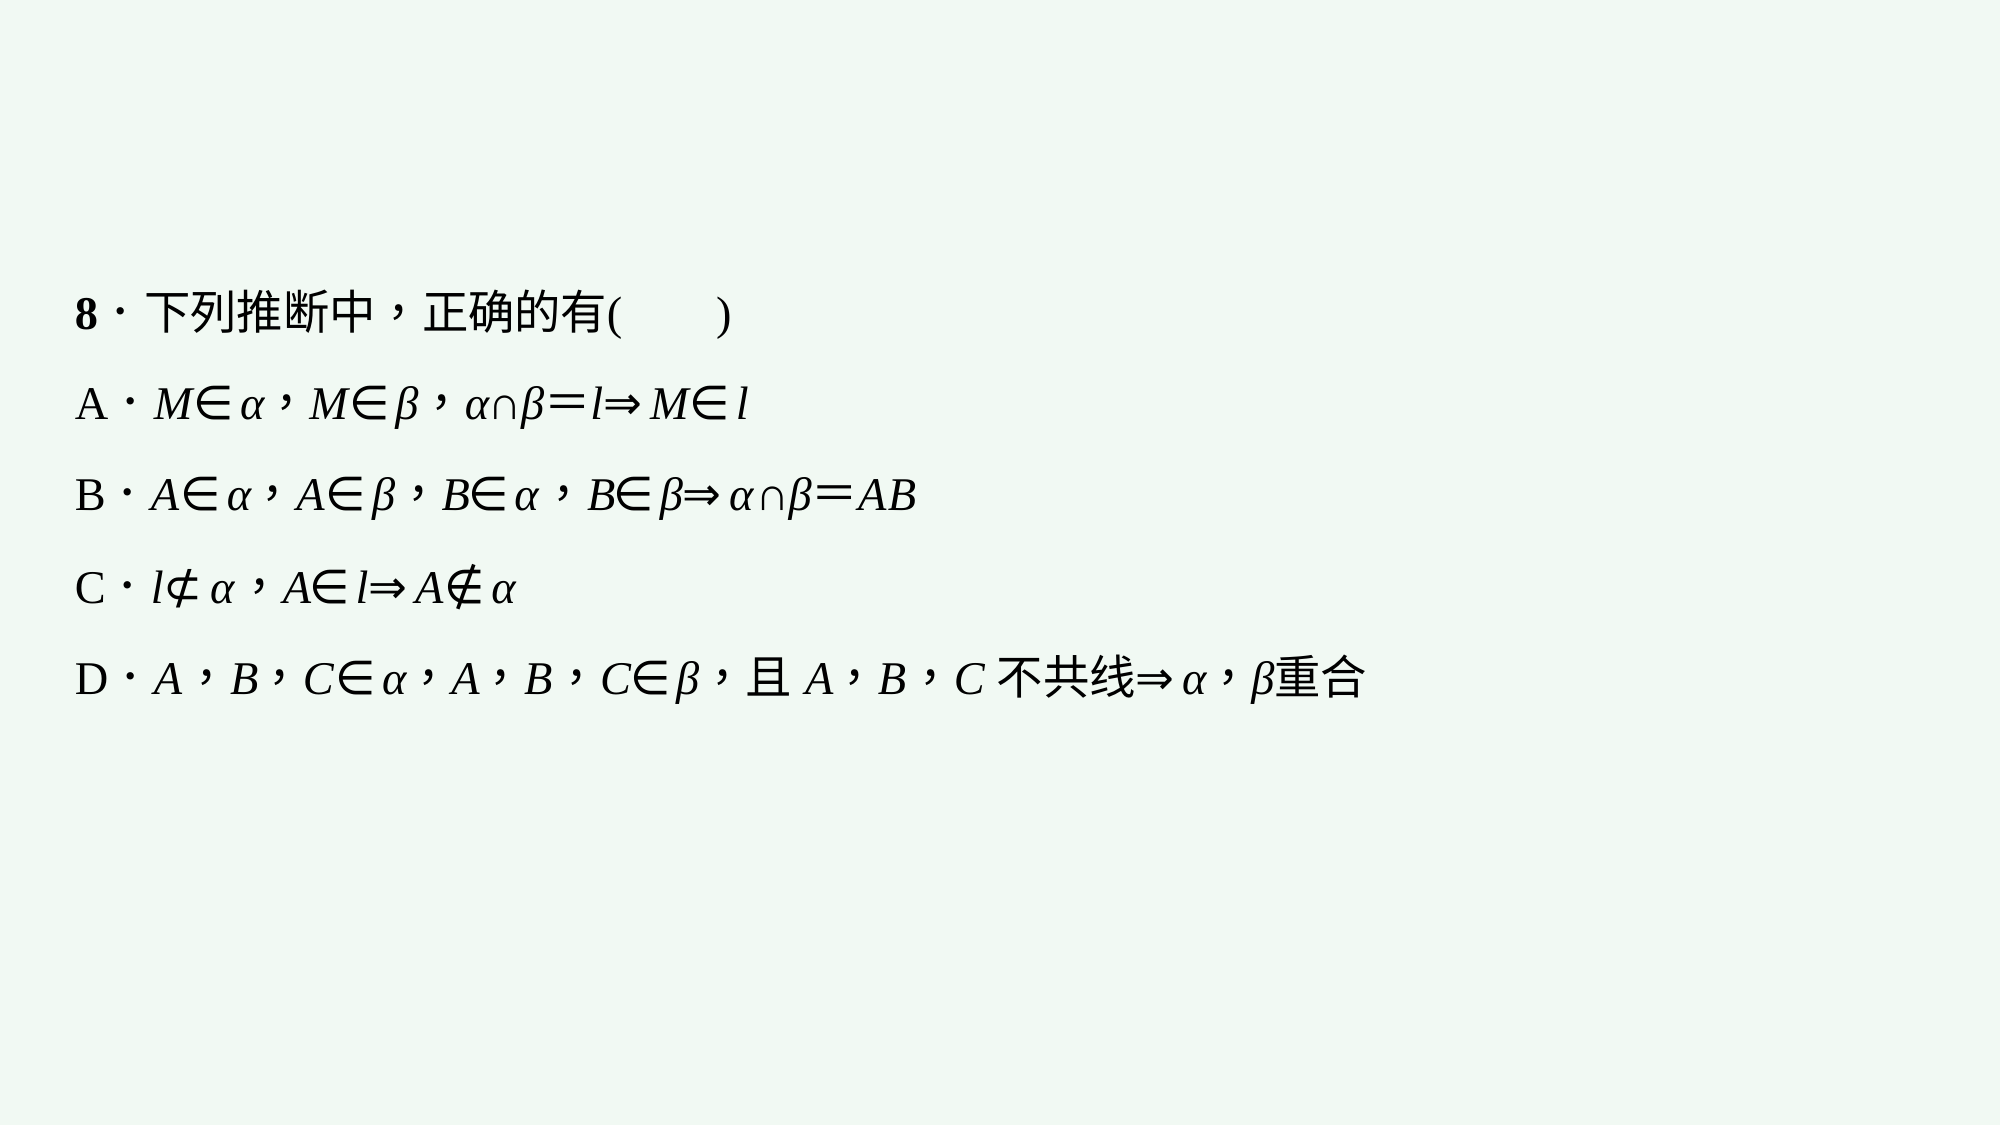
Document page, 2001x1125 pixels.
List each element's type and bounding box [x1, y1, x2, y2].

text_box [74, 282, 1907, 741]
